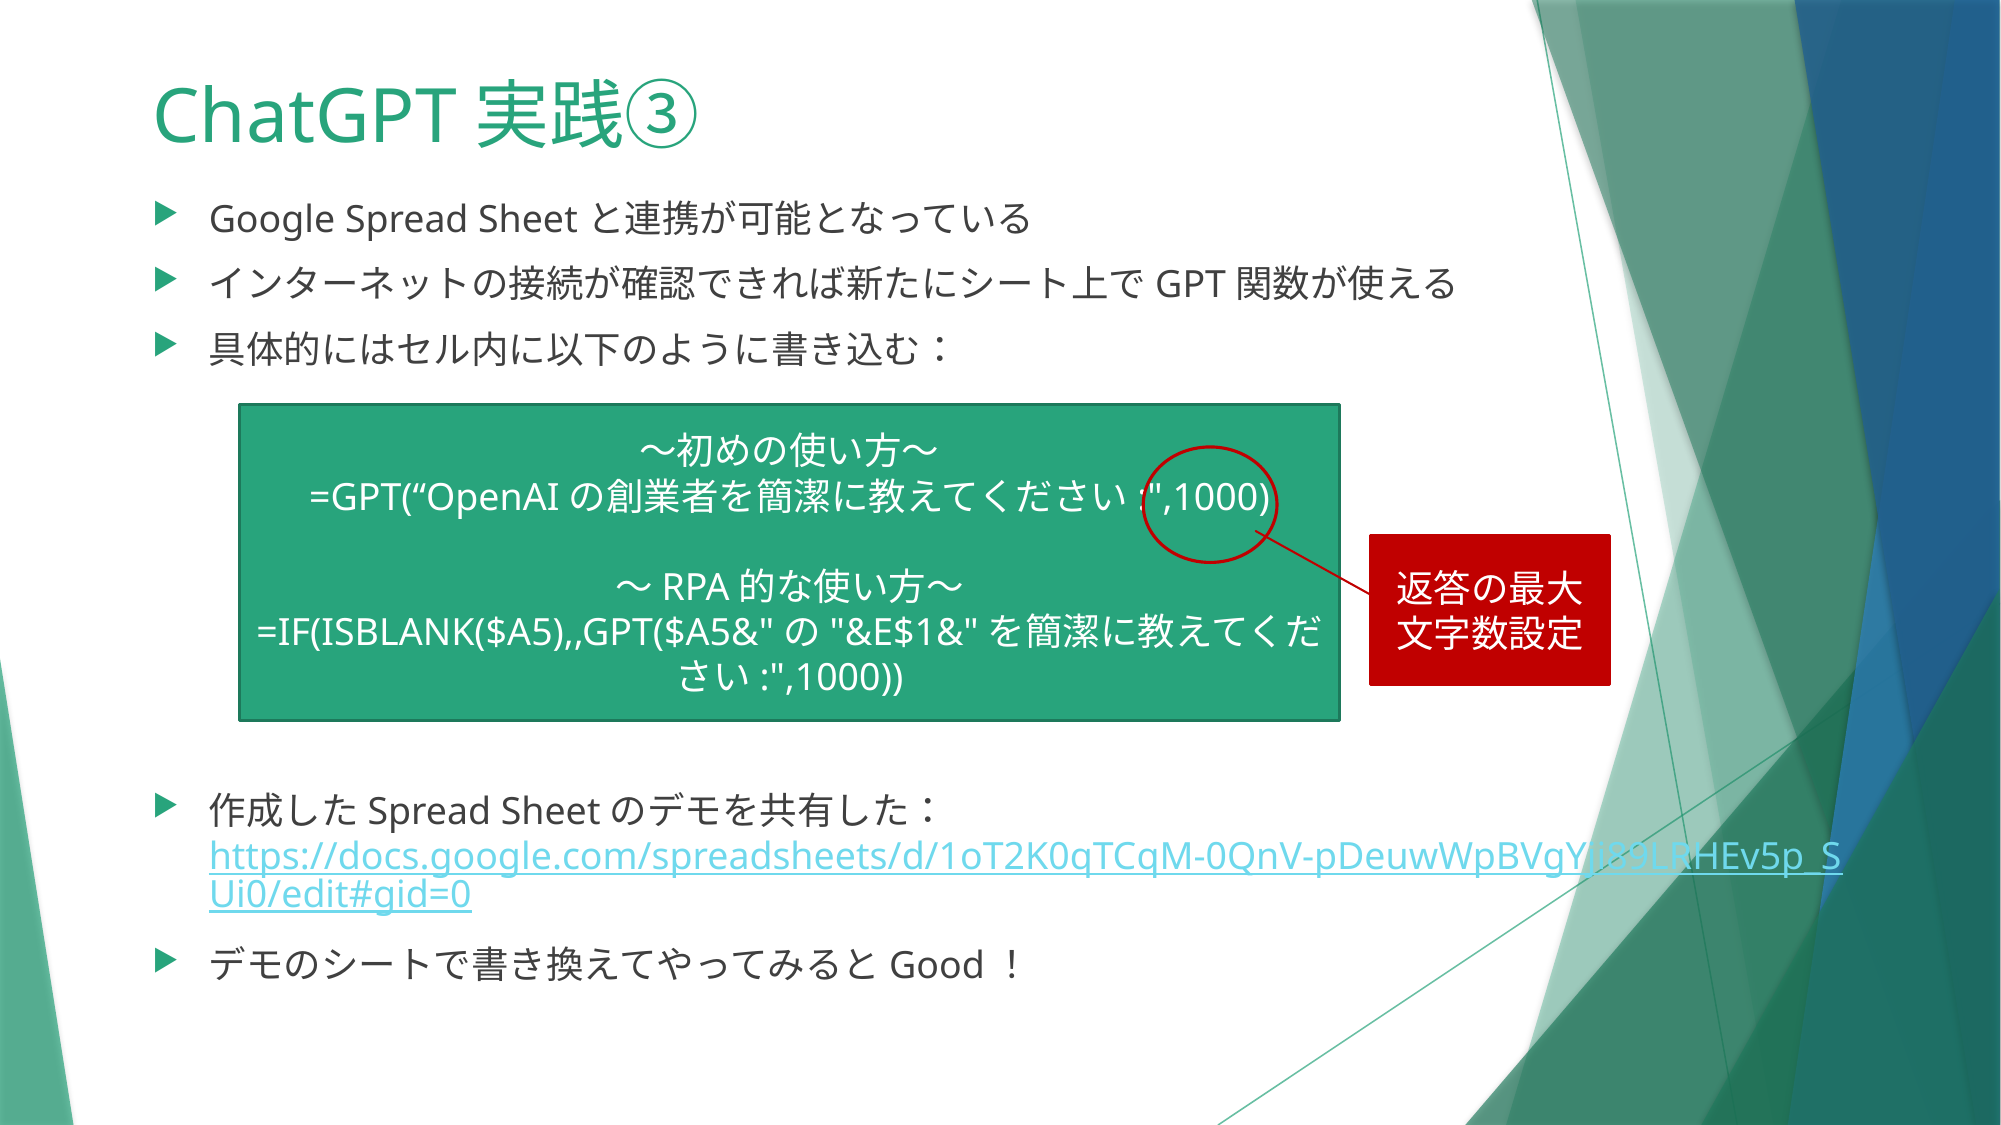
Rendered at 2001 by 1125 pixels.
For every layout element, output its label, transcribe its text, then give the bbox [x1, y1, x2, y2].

text_box ～初めの使い方～ =GPT(“OpenAIの創業者を簡潔に教えてください:",1000) ～RPA的な使い方～ =IF(ISBLANK($A5),,GPT($A5&"の"&E$1&"を簡潔に教えてください:",1000)) [238, 403, 1341, 722]
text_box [1255, 530, 1381, 601]
text_box [1141, 445, 1279, 565]
title ChatGPT実践③ [137, 59, 1863, 187]
list Google Spread Sheetと連携が可能となっている インターネットの接続が確認できれば新たにシート上でGPT関数が使える 具体的にはセル内に以下のように書き込む： 作成したSpread Sheetのデモを共有した：https://docs.google.com/spreadsheets/d/1oT2K0qTCqM-0QnV-pDeuwWpBVgYji89LRHEv5p_SUi0/edit#gid=0 デモのシートで書き換えてやってみるとGood！ [137, 187, 1863, 1014]
text_box 返答の最大文字数設定 [1369, 534, 1611, 686]
